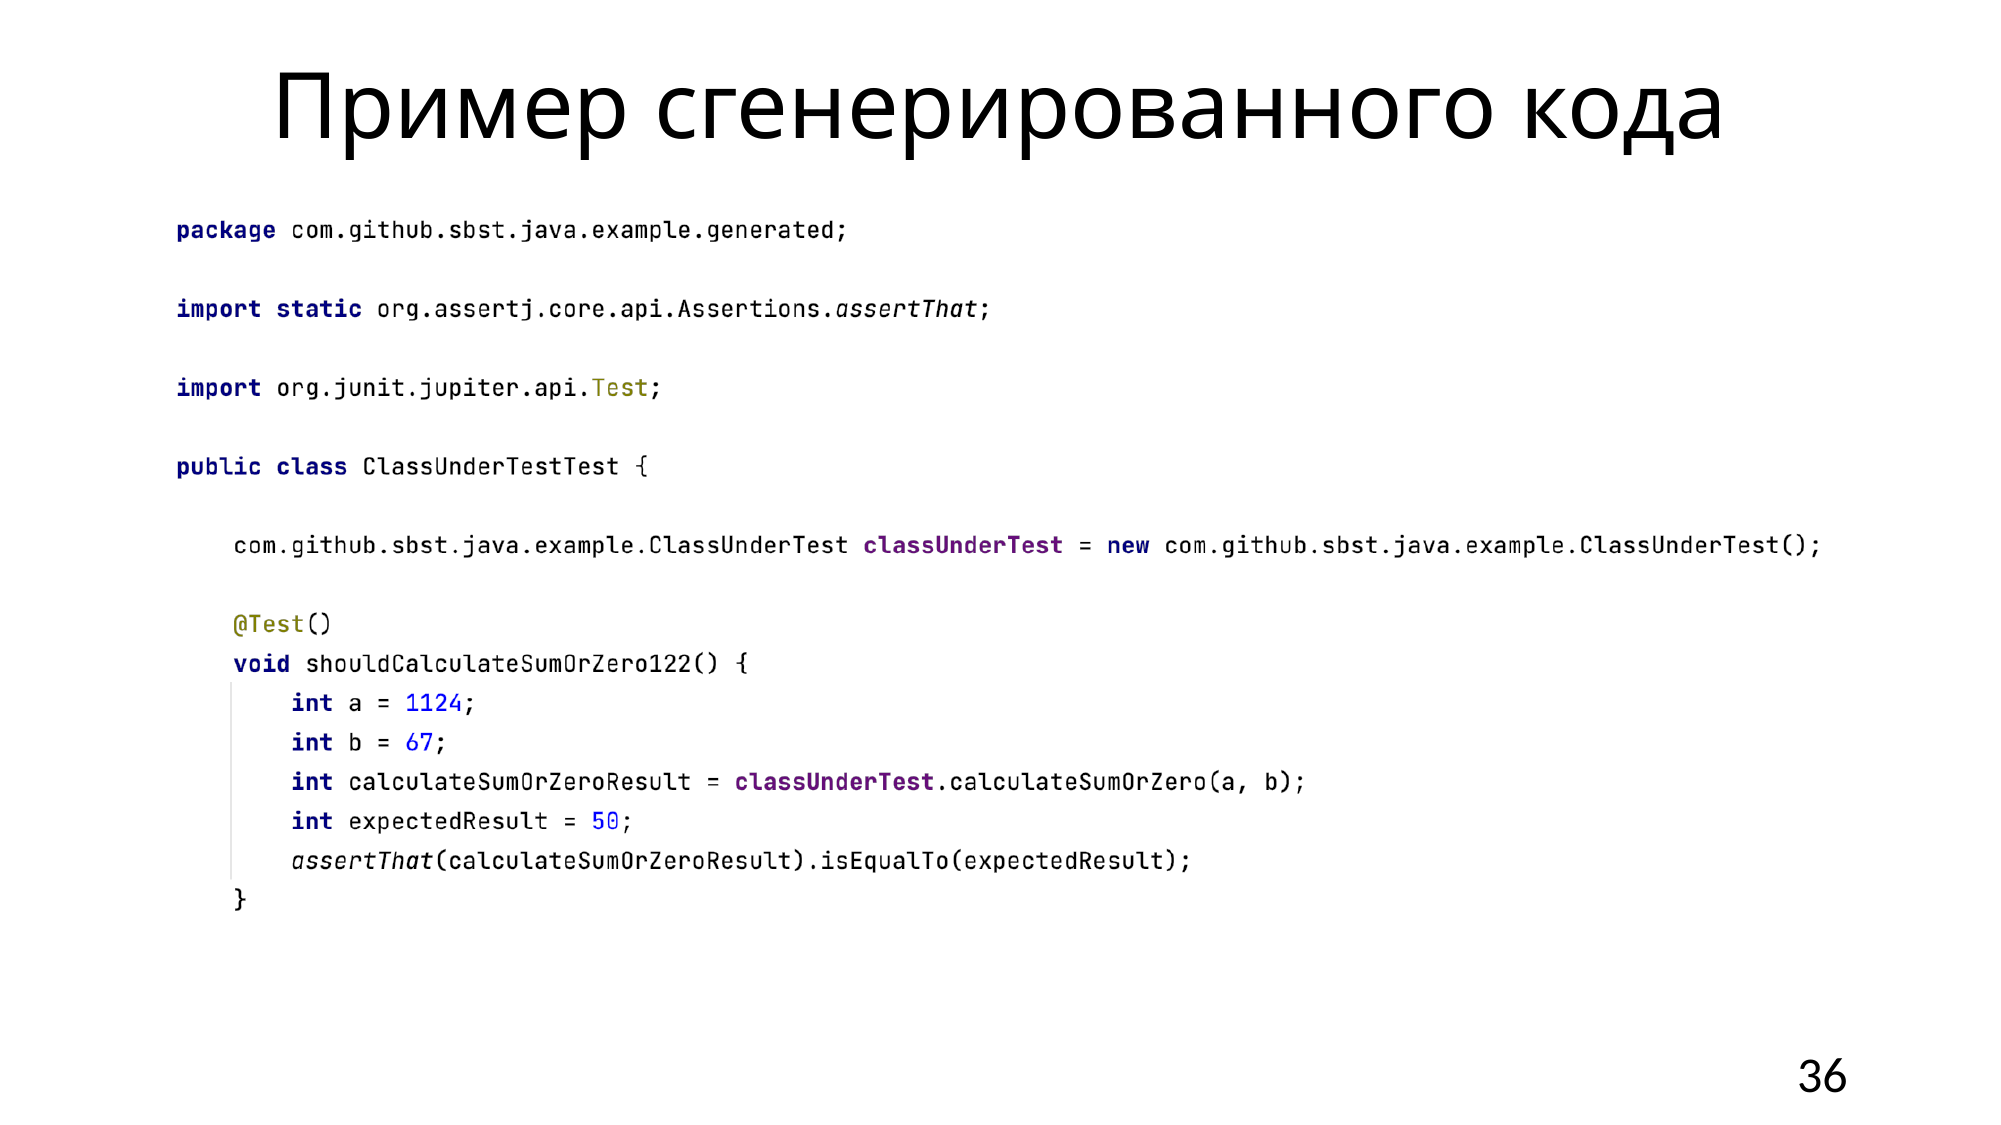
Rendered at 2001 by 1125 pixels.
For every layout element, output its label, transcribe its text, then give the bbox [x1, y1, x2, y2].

slide_number 36 [1412, 1042, 1863, 1103]
title Пример сгенерированного кода [137, 0, 1863, 218]
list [174, 216, 1826, 931]
